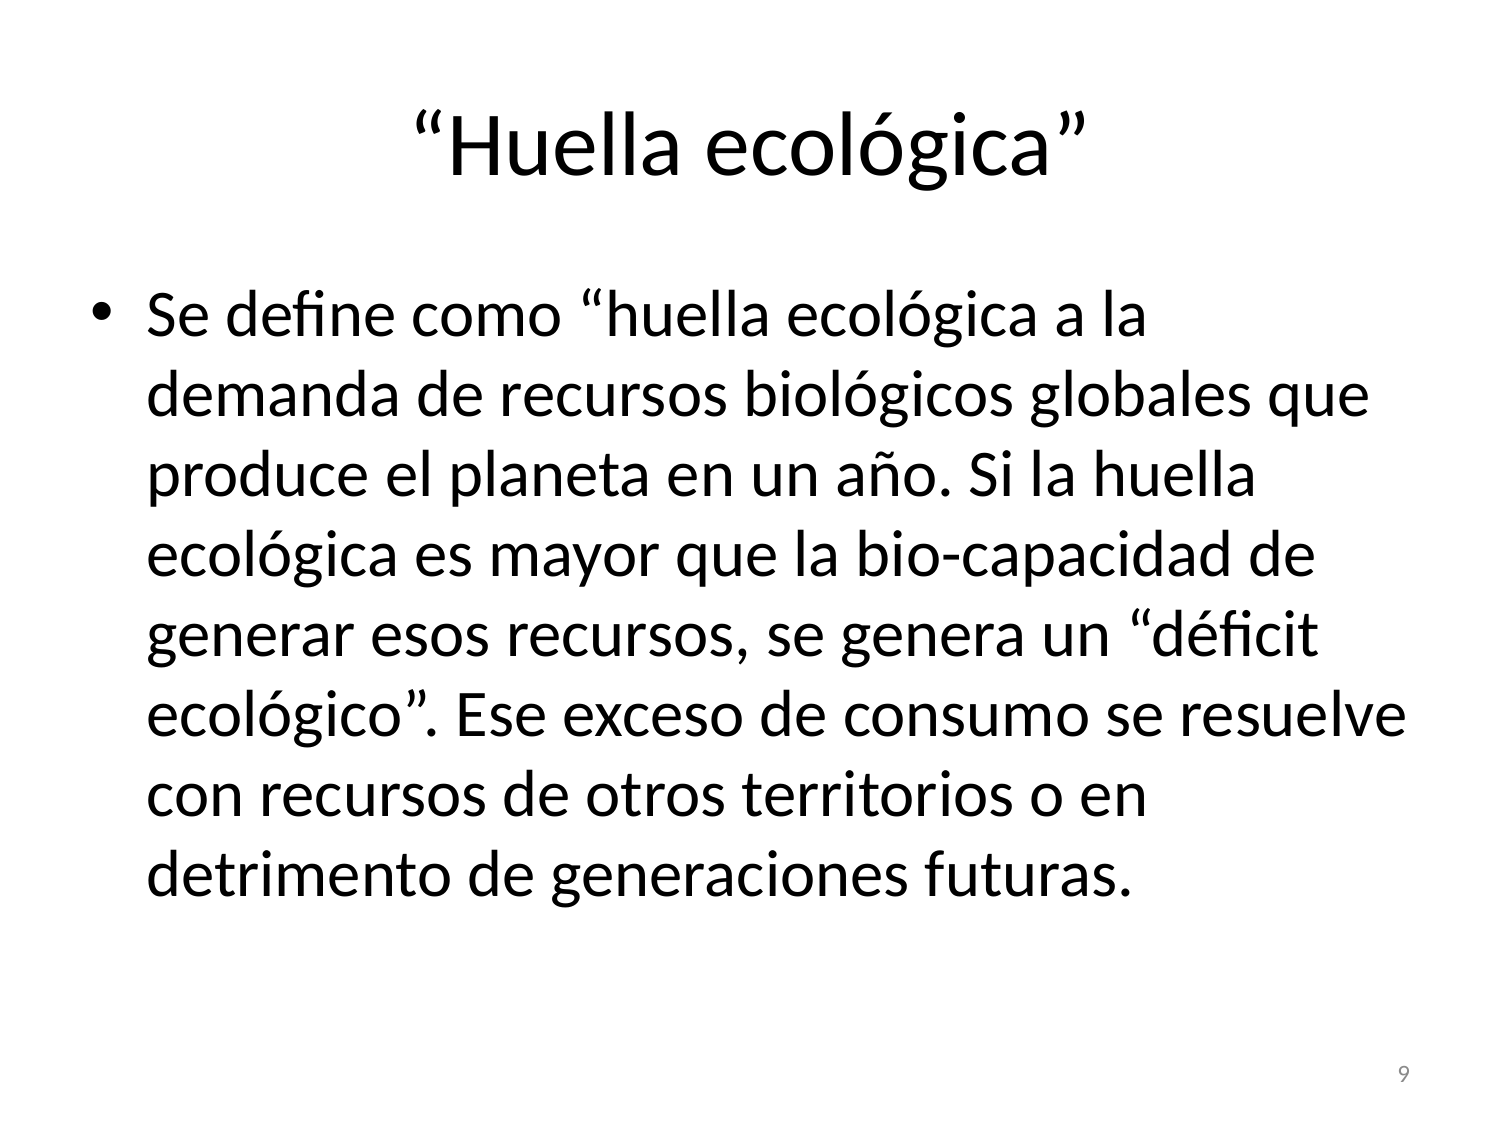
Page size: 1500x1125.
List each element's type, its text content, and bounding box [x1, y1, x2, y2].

list Se define como “huella ecológica a la demanda de recursos biológicos globales que produce el planeta en un año. Si la huella ecológica es mayor que la bio-capacidad de generar esos recursos, se genera un “déficit ecológico”. Ese exceso de consumo se resuelve con recursos de otros territorios o en detrimento de generaciones futuras. [75, 262, 1425, 1005]
title “Huella ecológica” [75, 45, 1425, 233]
slide_number 9 [1074, 1042, 1425, 1103]
